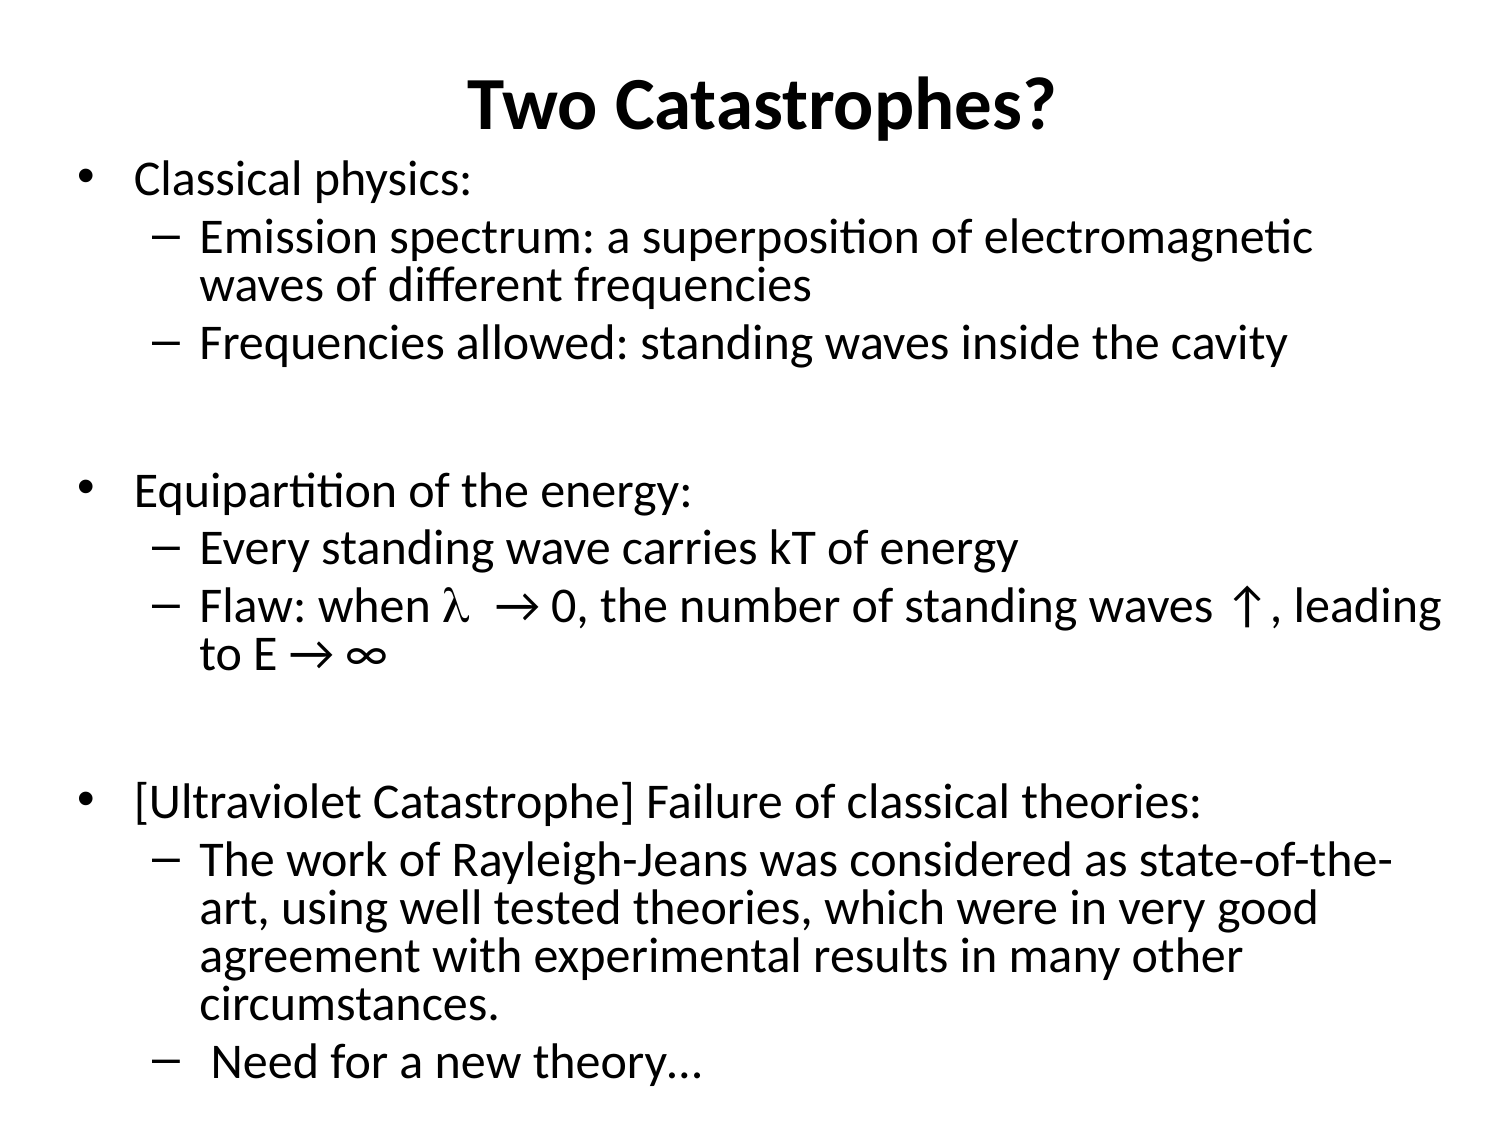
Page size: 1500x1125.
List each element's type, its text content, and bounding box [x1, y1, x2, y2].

list Classical physics: Emission spectrum: a superposition of electromagnetic waves of different frequencies Frequencies allowed: standing waves inside the cavity Equipartition of the energy: Every standing wave carries kT of energy Flaw: when l → 0, the number of standing waves ↑, leading to E → ∞ [Ultraviolet Catastrophe] Failure of classical theories: The work of Rayleigh-Jeans was considered as state-of-the-art, using well tested theories, which were in very good agreement with experimental results in many other circumstances. Need for a new theory… [62, 149, 1463, 1100]
title Two Catastrophes? [87, 37, 1438, 149]
